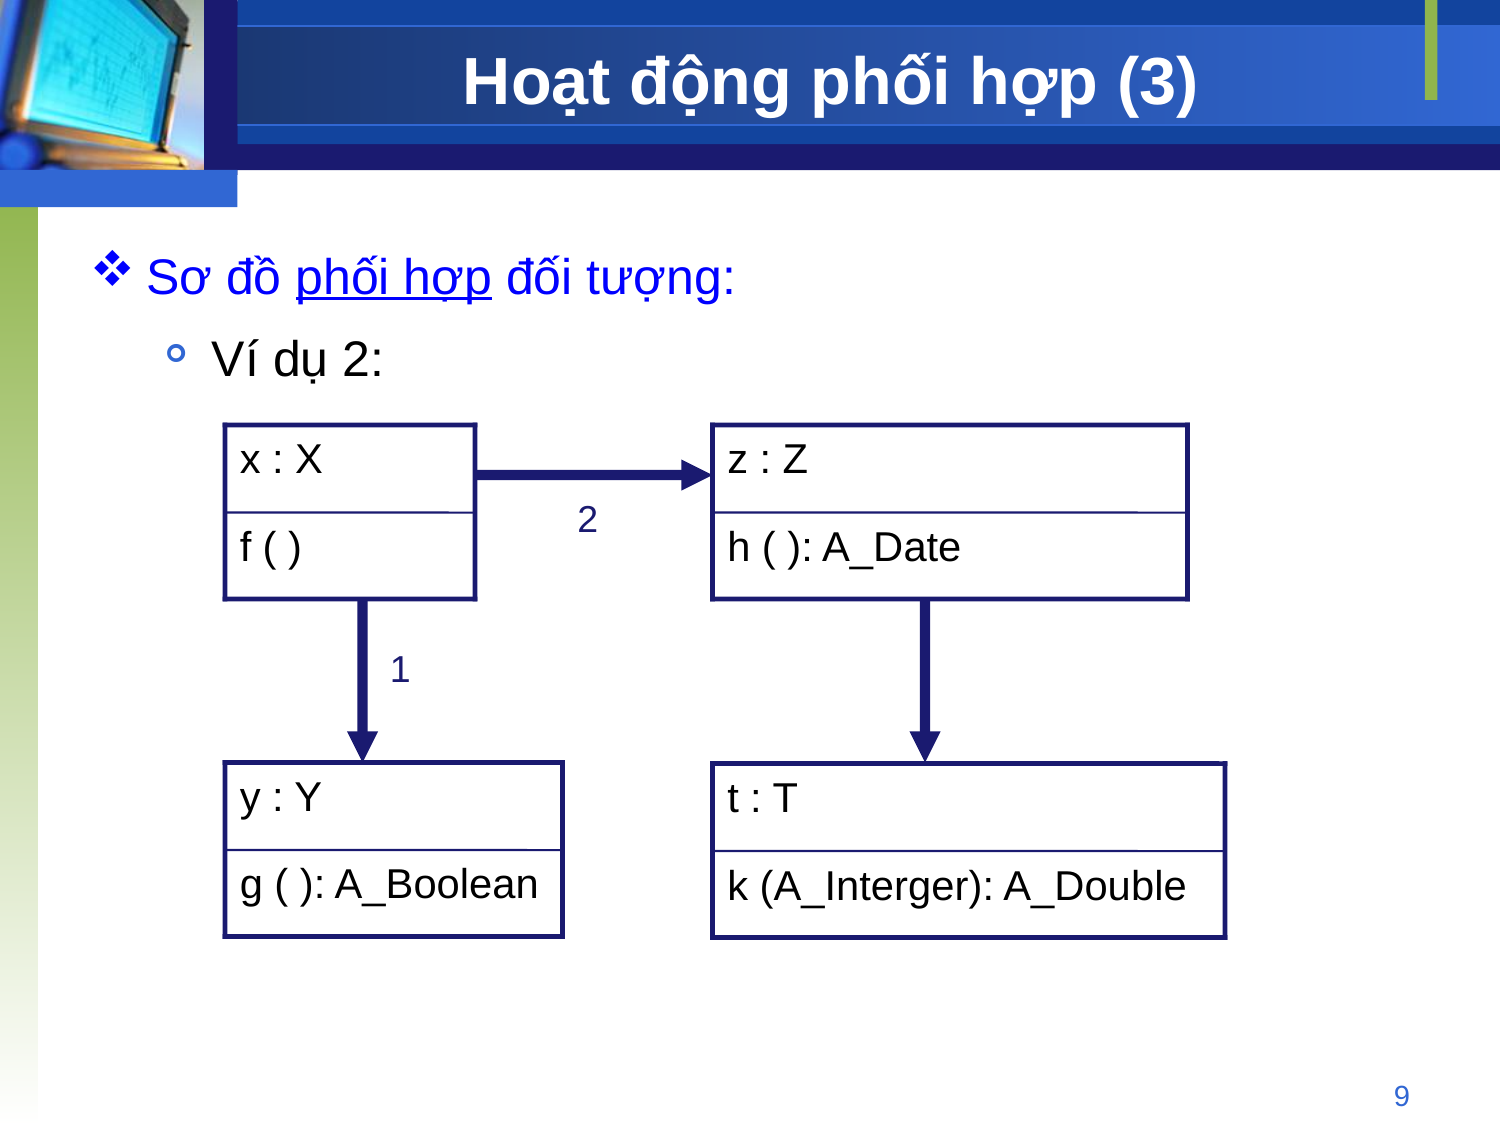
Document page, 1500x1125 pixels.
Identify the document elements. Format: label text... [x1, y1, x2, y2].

title Hoạt động phối hợp (3) [237, 33, 1425, 122]
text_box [224, 424, 1226, 938]
picture [0, 0, 204, 169]
slide_number 9 [1074, 1069, 1426, 1111]
list Sơ đồ phối hợp đối tượng: Ví dụ 2: [75, 224, 1425, 1050]
